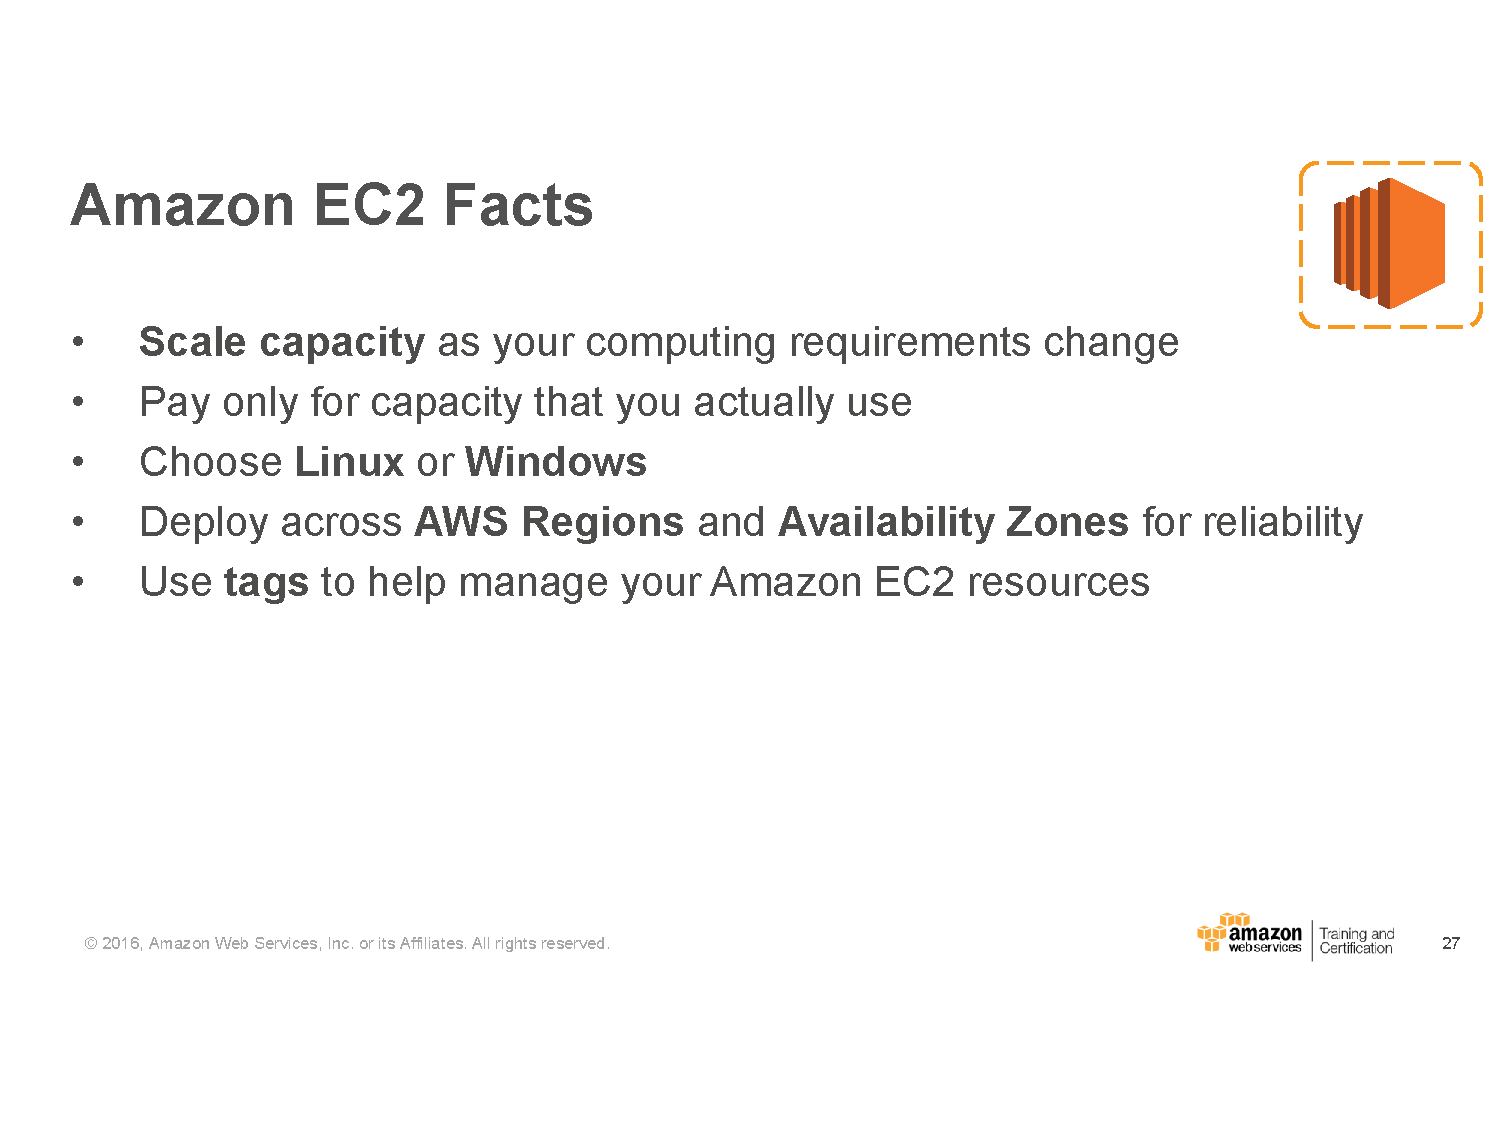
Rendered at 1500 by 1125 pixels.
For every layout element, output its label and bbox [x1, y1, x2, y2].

picture [0, 141, 1500, 987]
